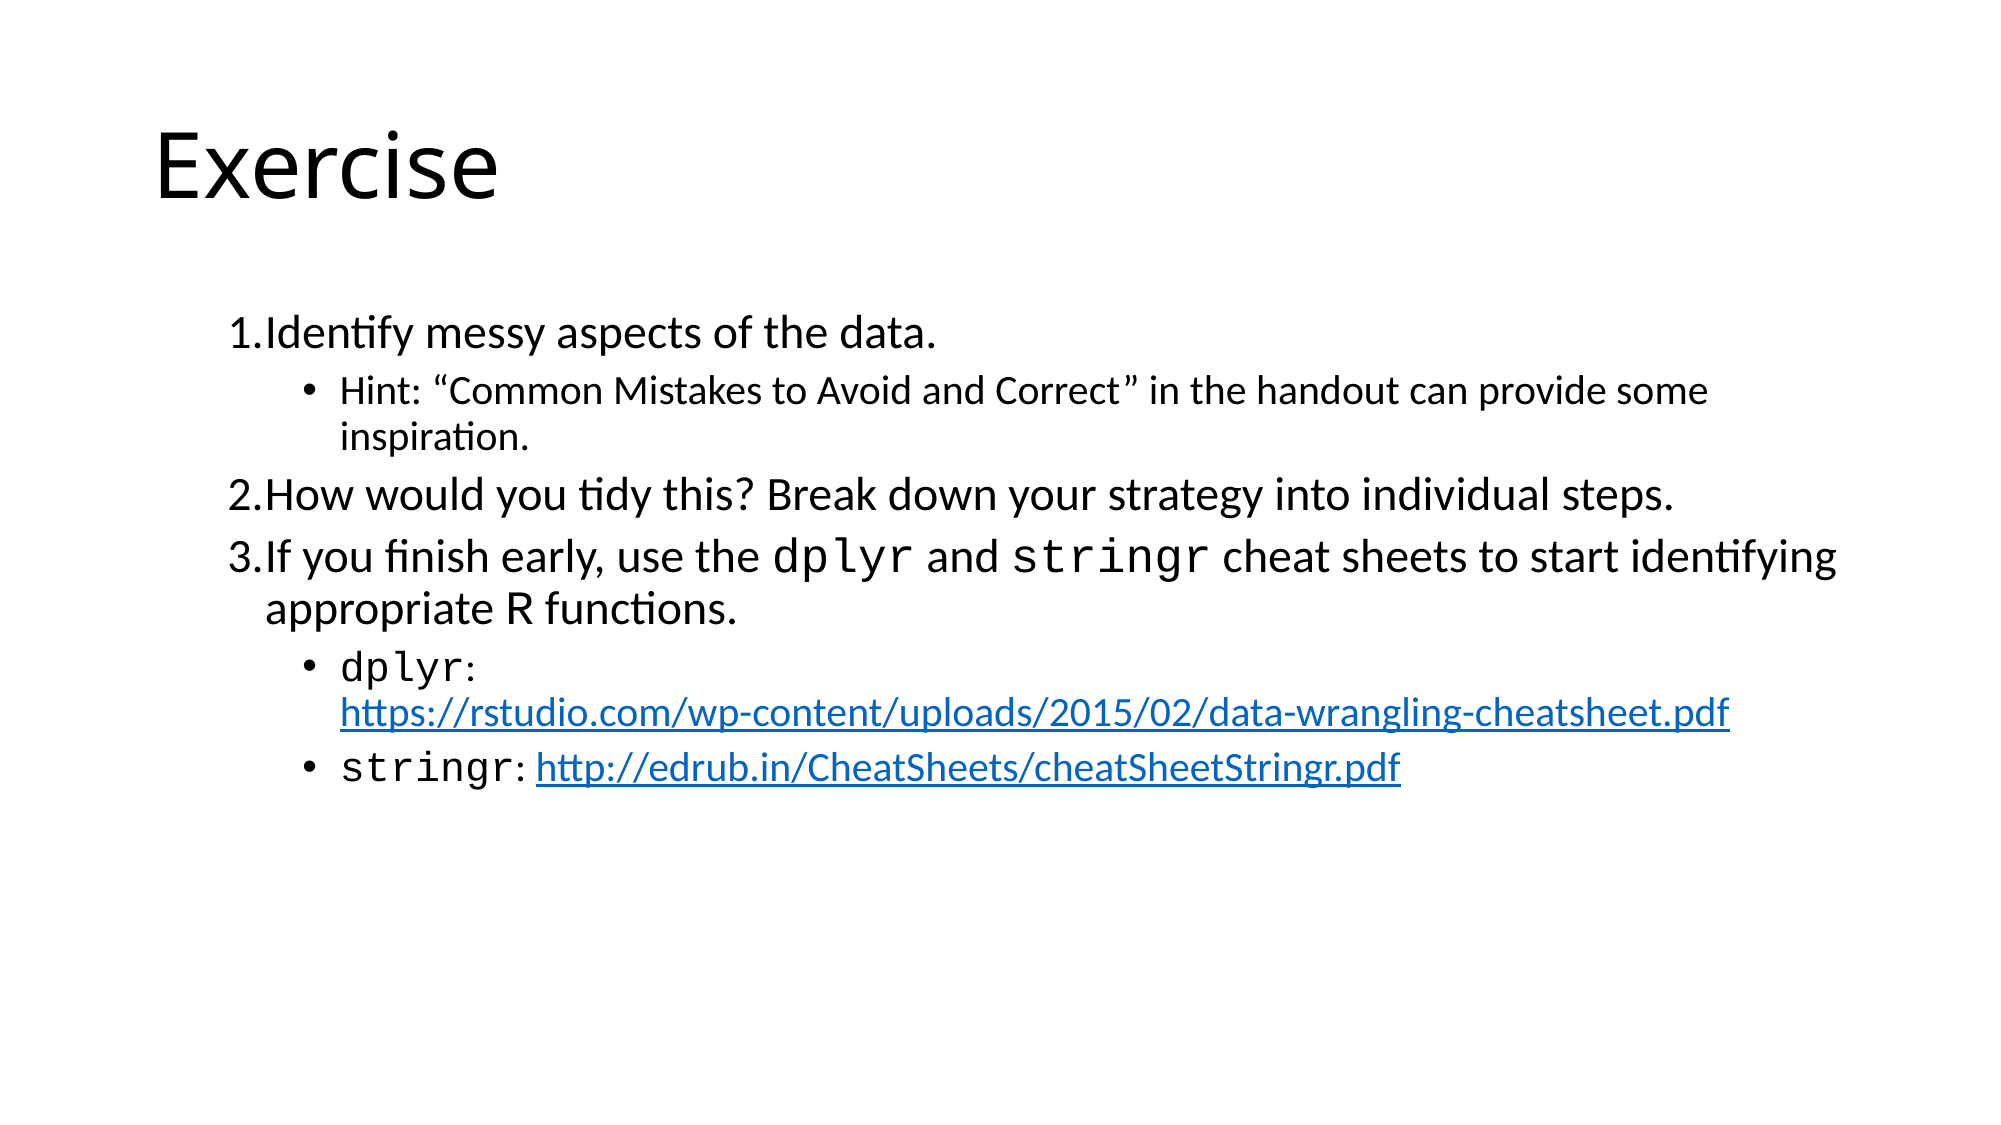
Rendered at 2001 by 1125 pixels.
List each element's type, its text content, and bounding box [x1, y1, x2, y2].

list Identify messy aspects of the data. Hint: “Common Mistakes to Avoid and Correct” in the handout can provide some inspiration. How would you tidy this? Break down your strategy into individual steps. If you finish early, use the dplyr and stringr cheat sheets to start identifying appropriate R functions. dplyr: https://rstudio.com/wp-content/uploads/2015/02/data-wrangling-cheatsheet.pdf stringr: http://edrub.in/CheatSheets/cheatSheetStringr.pdf [137, 299, 1863, 1014]
title Exercise [137, 59, 1863, 278]
